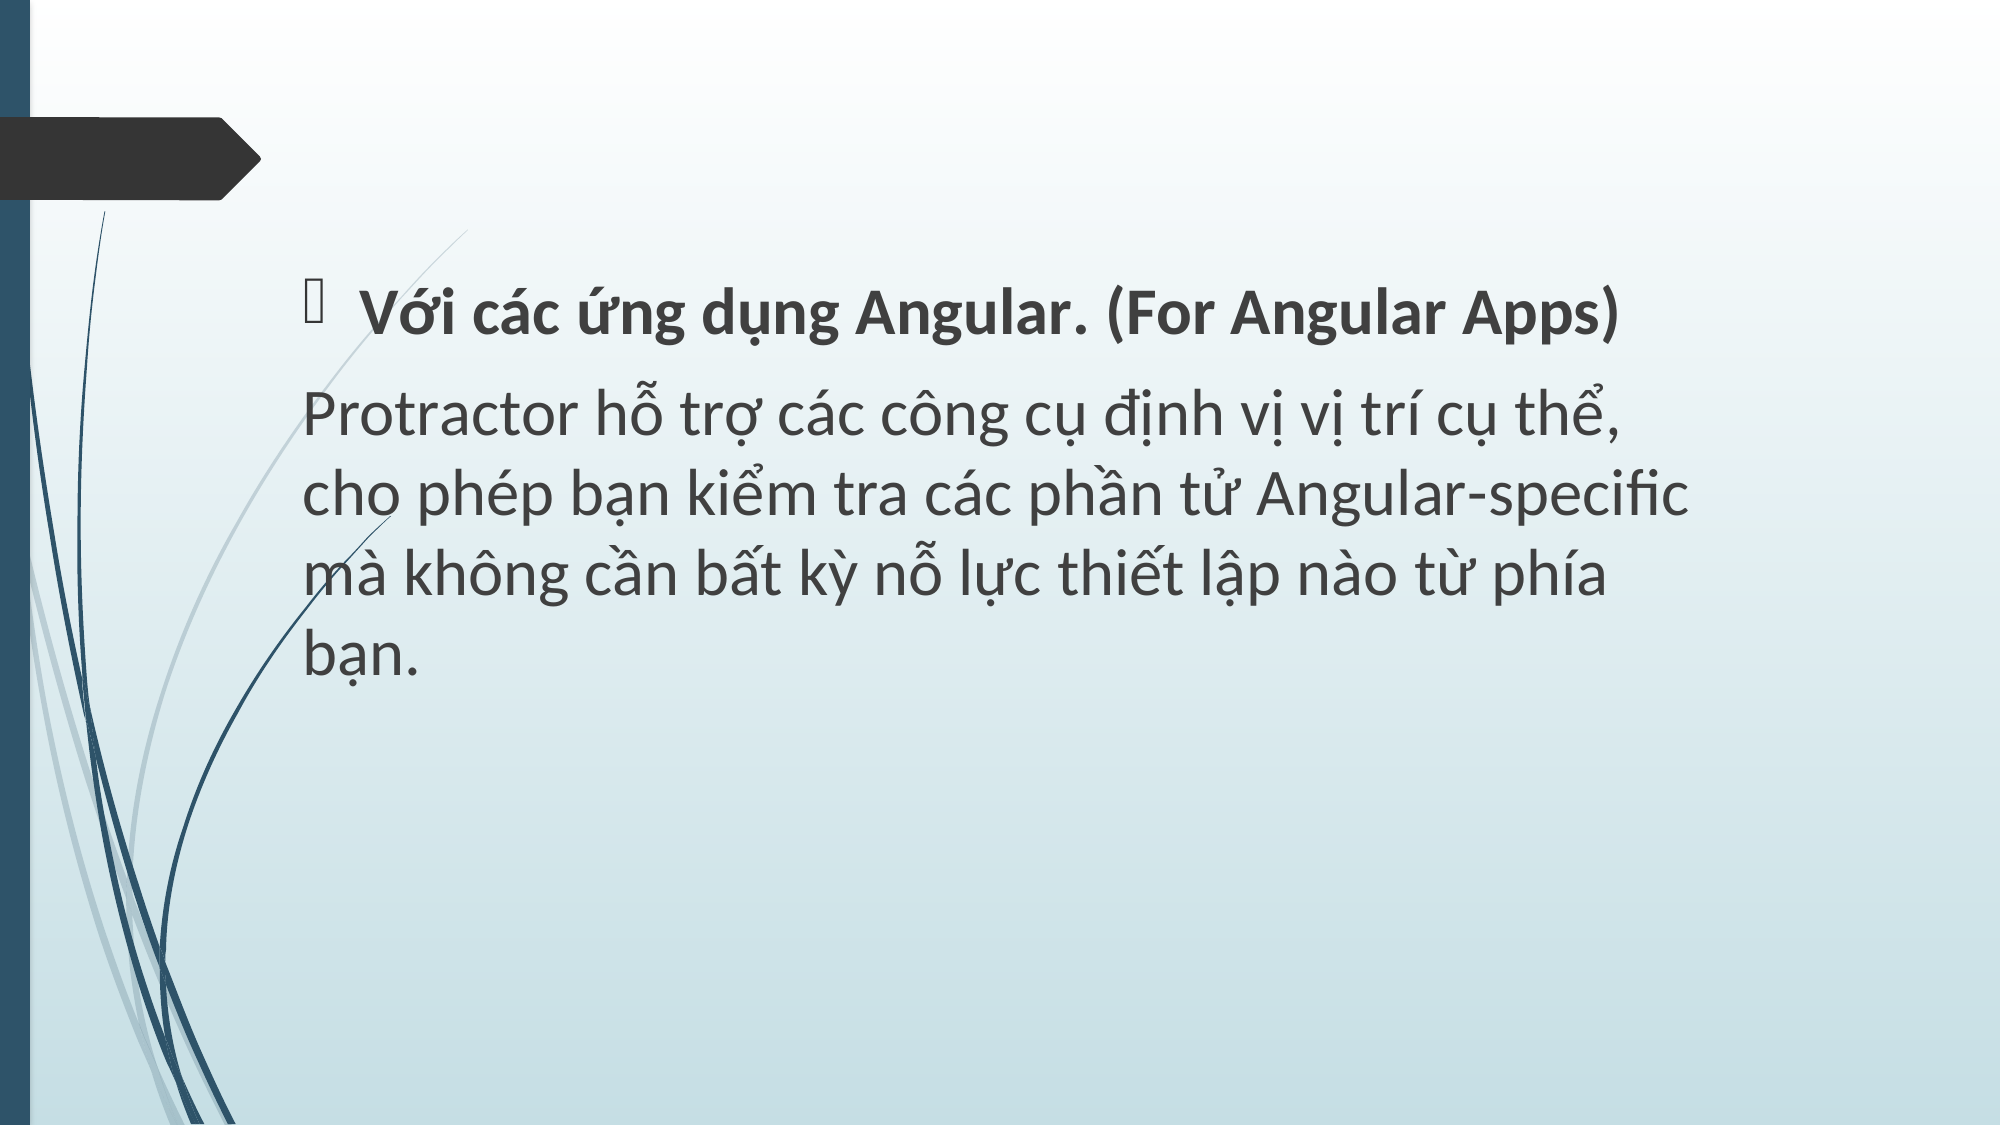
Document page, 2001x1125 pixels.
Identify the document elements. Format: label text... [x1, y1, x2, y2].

list Với các ứng dụng Angular. (For Angular Apps) Protractor hỗ trợ các công cụ định vị vị trí cụ thể, cho phép bạn kiểm tra các phần tử Angular-specific mà không cần bất kỳ nỗ lực thiết lập nào từ phía bạn. [287, 260, 1751, 880]
